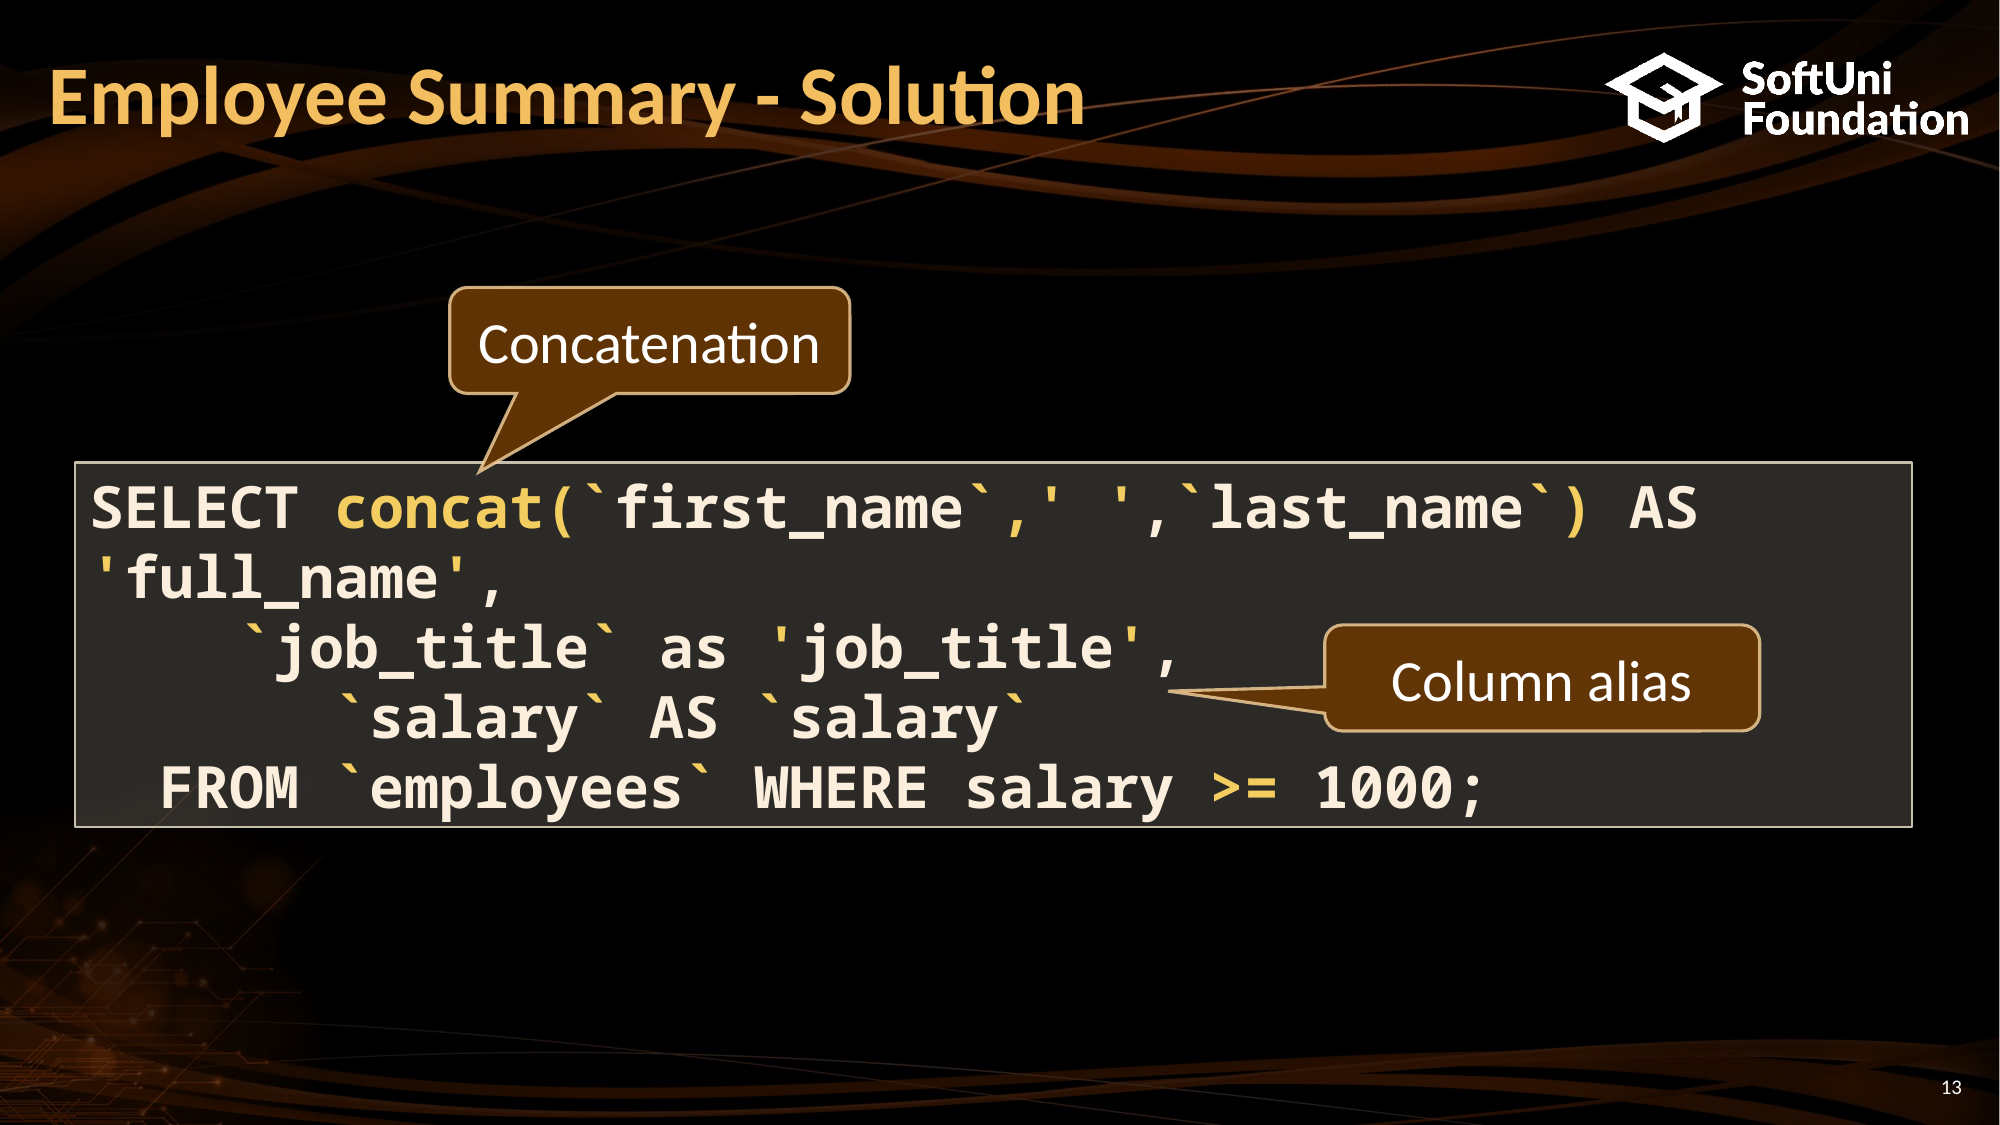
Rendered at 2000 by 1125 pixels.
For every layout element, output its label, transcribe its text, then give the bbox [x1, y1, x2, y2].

text_box Concatenation [448, 286, 852, 475]
text_box SELECT concat(`first_name`,' ',`last_name`) AS 'full_name', `job_title` as 'job_title', `salary` AS `salary` FROM `employees` WHERE salary >= 1000; [74, 462, 1913, 828]
slide_number 13 [1897, 1070, 1968, 1103]
text_box Column alias [1167, 623, 1761, 733]
title Employee Summary - Solution [30, 6, 1602, 189]
picture [0, 0, 2000, 1125]
